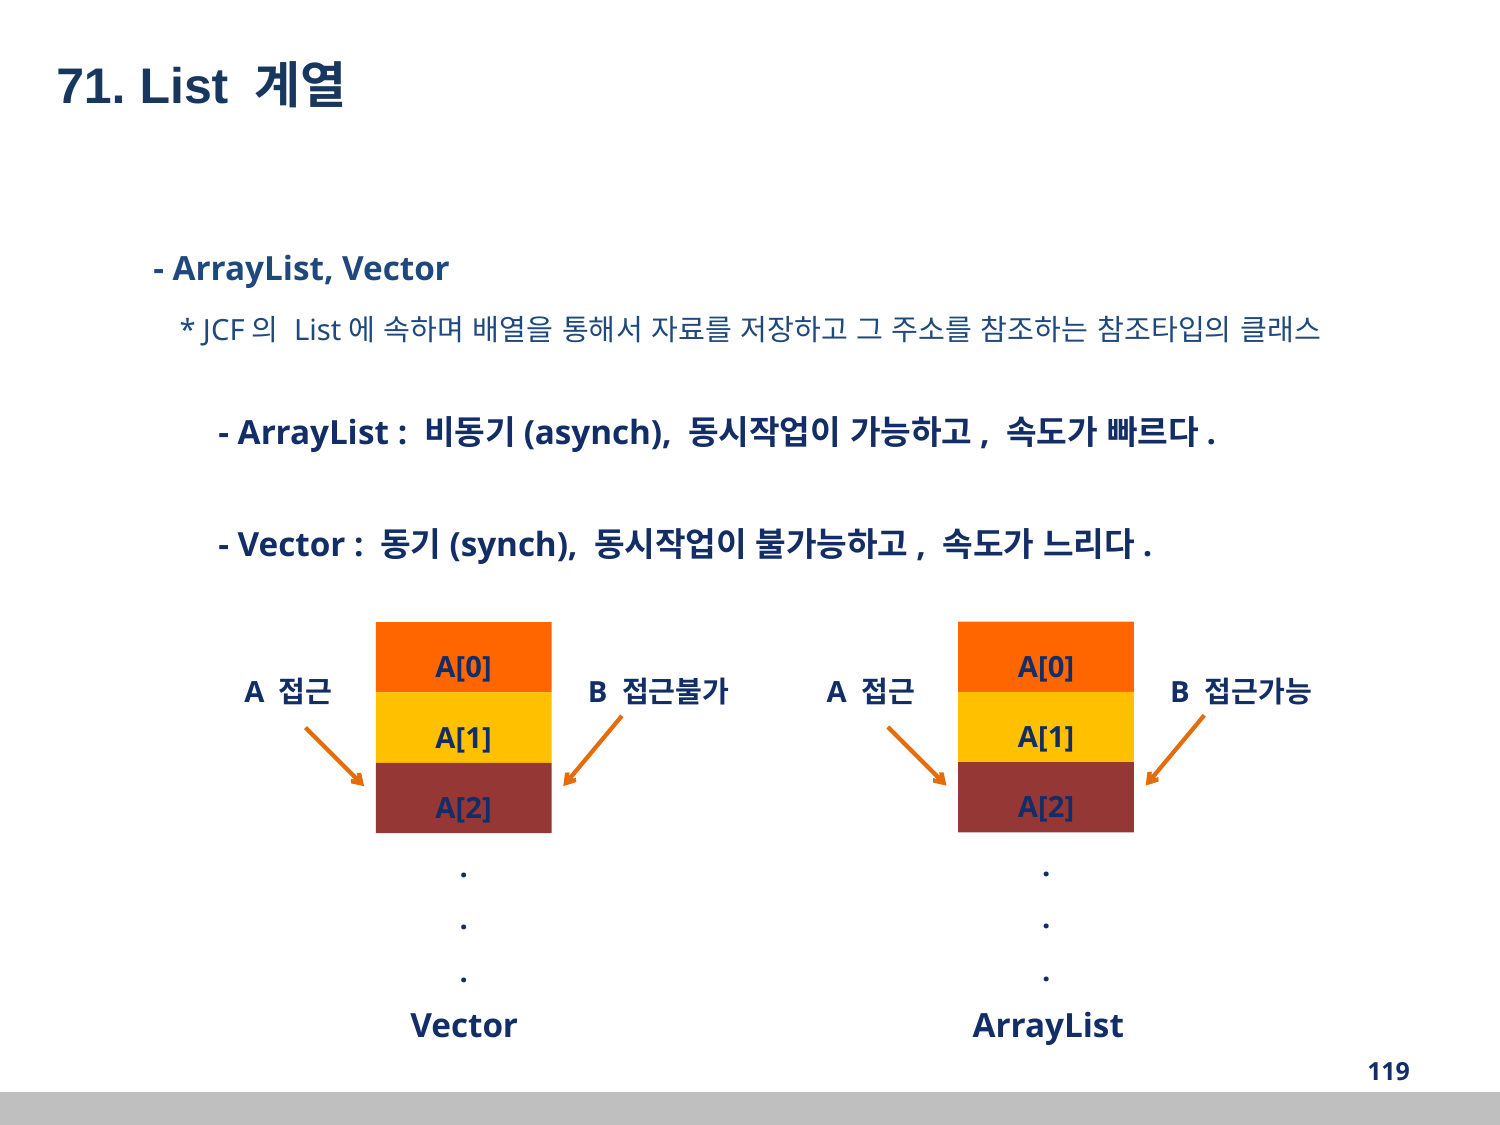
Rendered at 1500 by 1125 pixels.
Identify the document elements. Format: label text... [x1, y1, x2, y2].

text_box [212, 621, 1389, 1053]
slide_number 119 [1074, 1042, 1425, 1103]
text_box - ArrayList, Vector * JCF의 List에 속하며 배열을 통해서 자료를 저장하고 그 주소를 참조하는 참조타입의 클래스 [129, 239, 1500, 355]
text_box 71. List 계열 [41, 19, 1205, 149]
text_box [0, 1090, 1500, 1125]
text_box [194, 379, 1344, 575]
